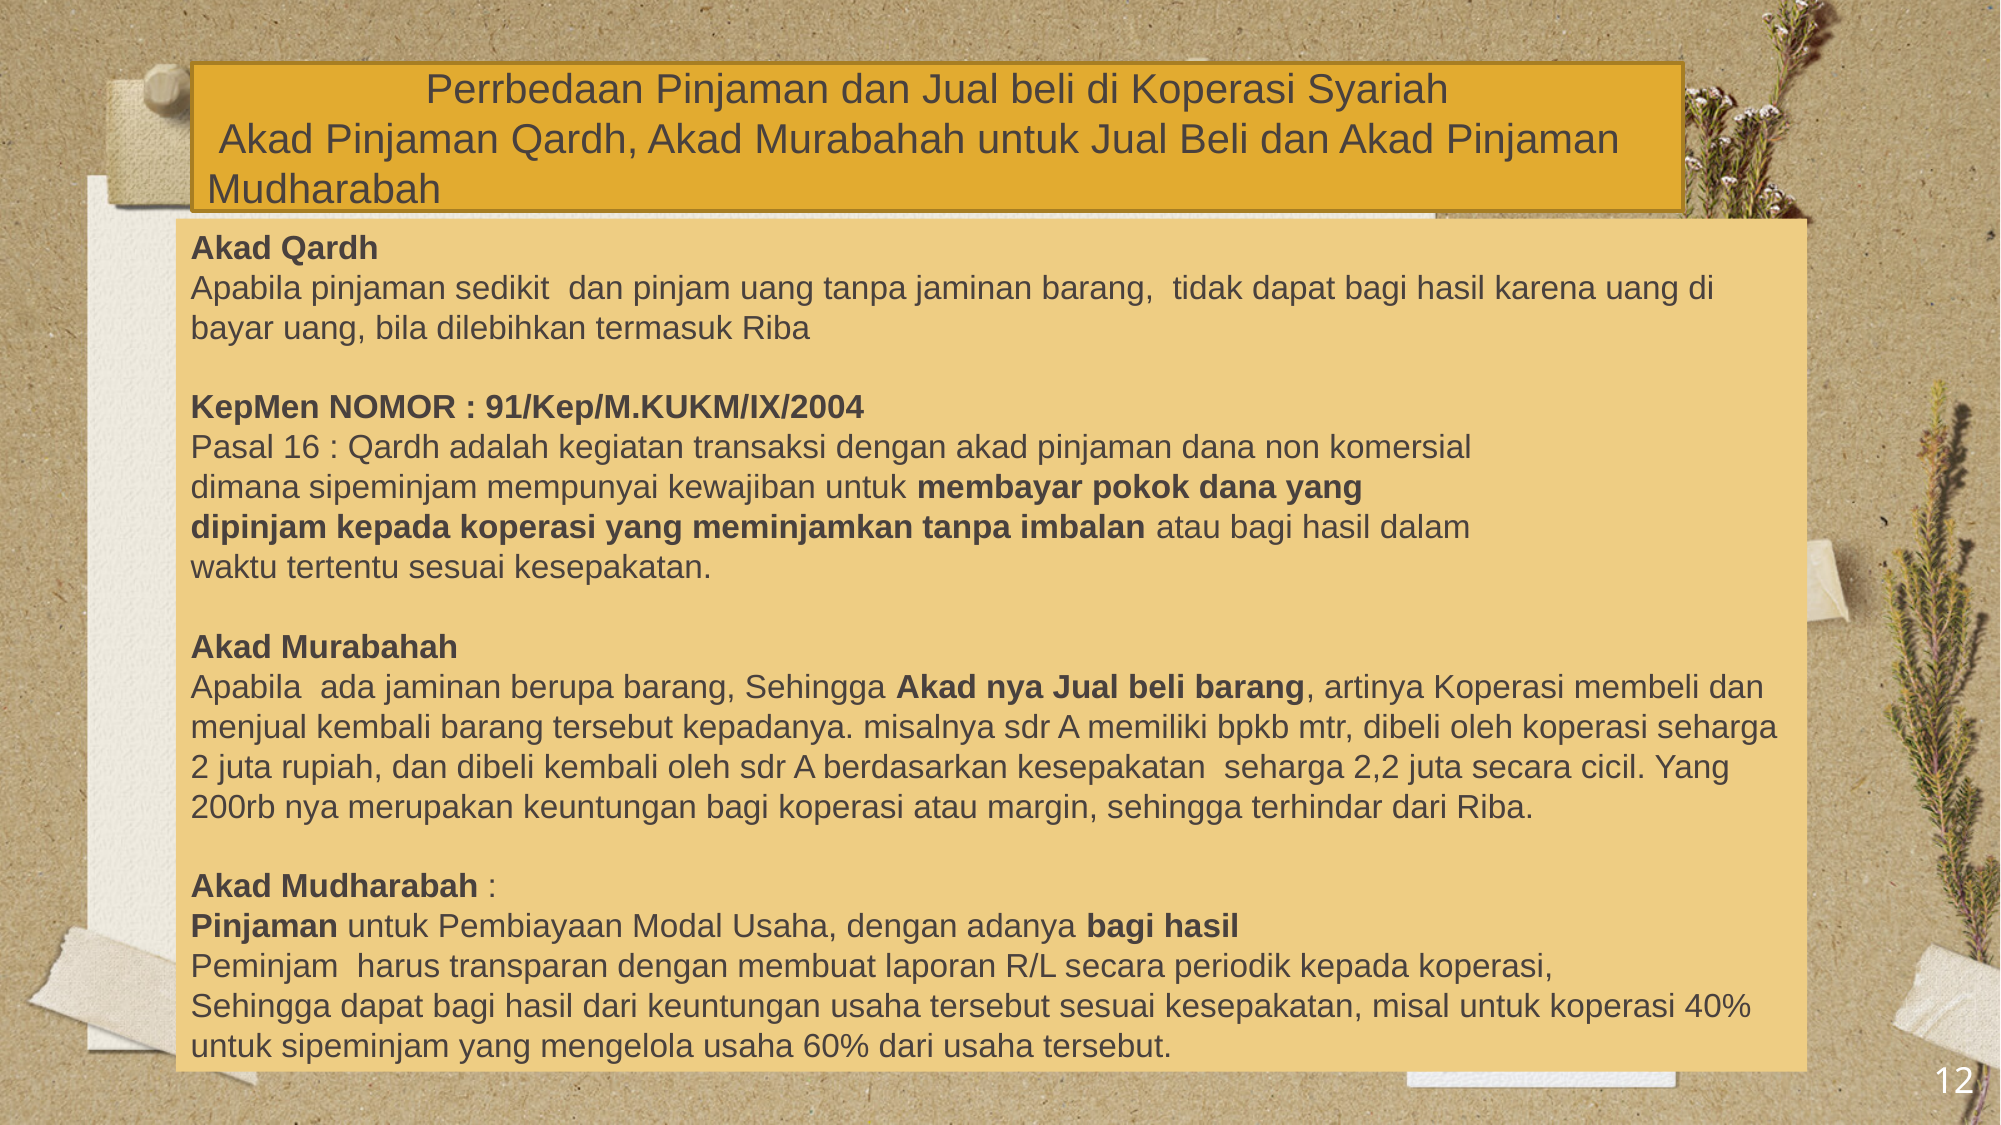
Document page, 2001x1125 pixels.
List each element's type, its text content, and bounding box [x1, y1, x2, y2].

text_box Perrbedaan Pinjaman dan Jual beli di Koperasi Syariah Akad Pinjaman Qardh, Akad Murabahah untuk Jual Beli dan Akad Pinjaman Mudharabah [190, 61, 1685, 213]
picture [0, 0, 2001, 1125]
text_box Akad Qardh Apabila pinjaman sedikit dan pinjam uang tanpa jaminan barang, tidak dapat bagi hasil karena uang di bayar uang, bila dilebihkan termasuk Riba KepMen NOMOR : 91/Kep/M.KUKM/IX/2004 Pasal 16 : Qardh adalah kegiatan transaksi dengan akad pinjaman dana non komersial dimana sipeminjam mempunyai kewajiban untuk membayar pokok dana yang dipinjam kepada koperasi yang meminjamkan tanpa imbalan atau bagi hasil dalam waktu tertentu sesuai kesepakatan. Akad Murabahah Apabila ada jaminan berupa barang, Sehingga Akad nya Jual beli barang, artinya Koperasi membeli dan menjual kembali barang tersebut kepadanya. misalnya sdr A memiliki bpkb mtr, dibeli oleh koperasi seharga 2 juta rupiah, dan dibeli kembali oleh sdr A berdasarkan kesepakatan seharga 2,2 juta secara cicil. Yang 200rb nya merupakan keuntungan bagi koperasi atau margin, sehingga terhindar dari Riba. Akad Mudharabah : Pinjaman untuk Pembiayaan Modal Usaha, dengan adanya bagi hasil Peminjam harus transparan dengan membuat laporan R/L secara periodik kepada koperasi, Sehingga dapat bagi hasil dari keuntungan usaha tersebut sesuai kesepakatan, misal untuk koperasi 40% untuk sipeminjam yang mengelola usaha 60% dari usaha tersebut. [175, 218, 1808, 1072]
slide_number 12 [1854, 1038, 1975, 1125]
